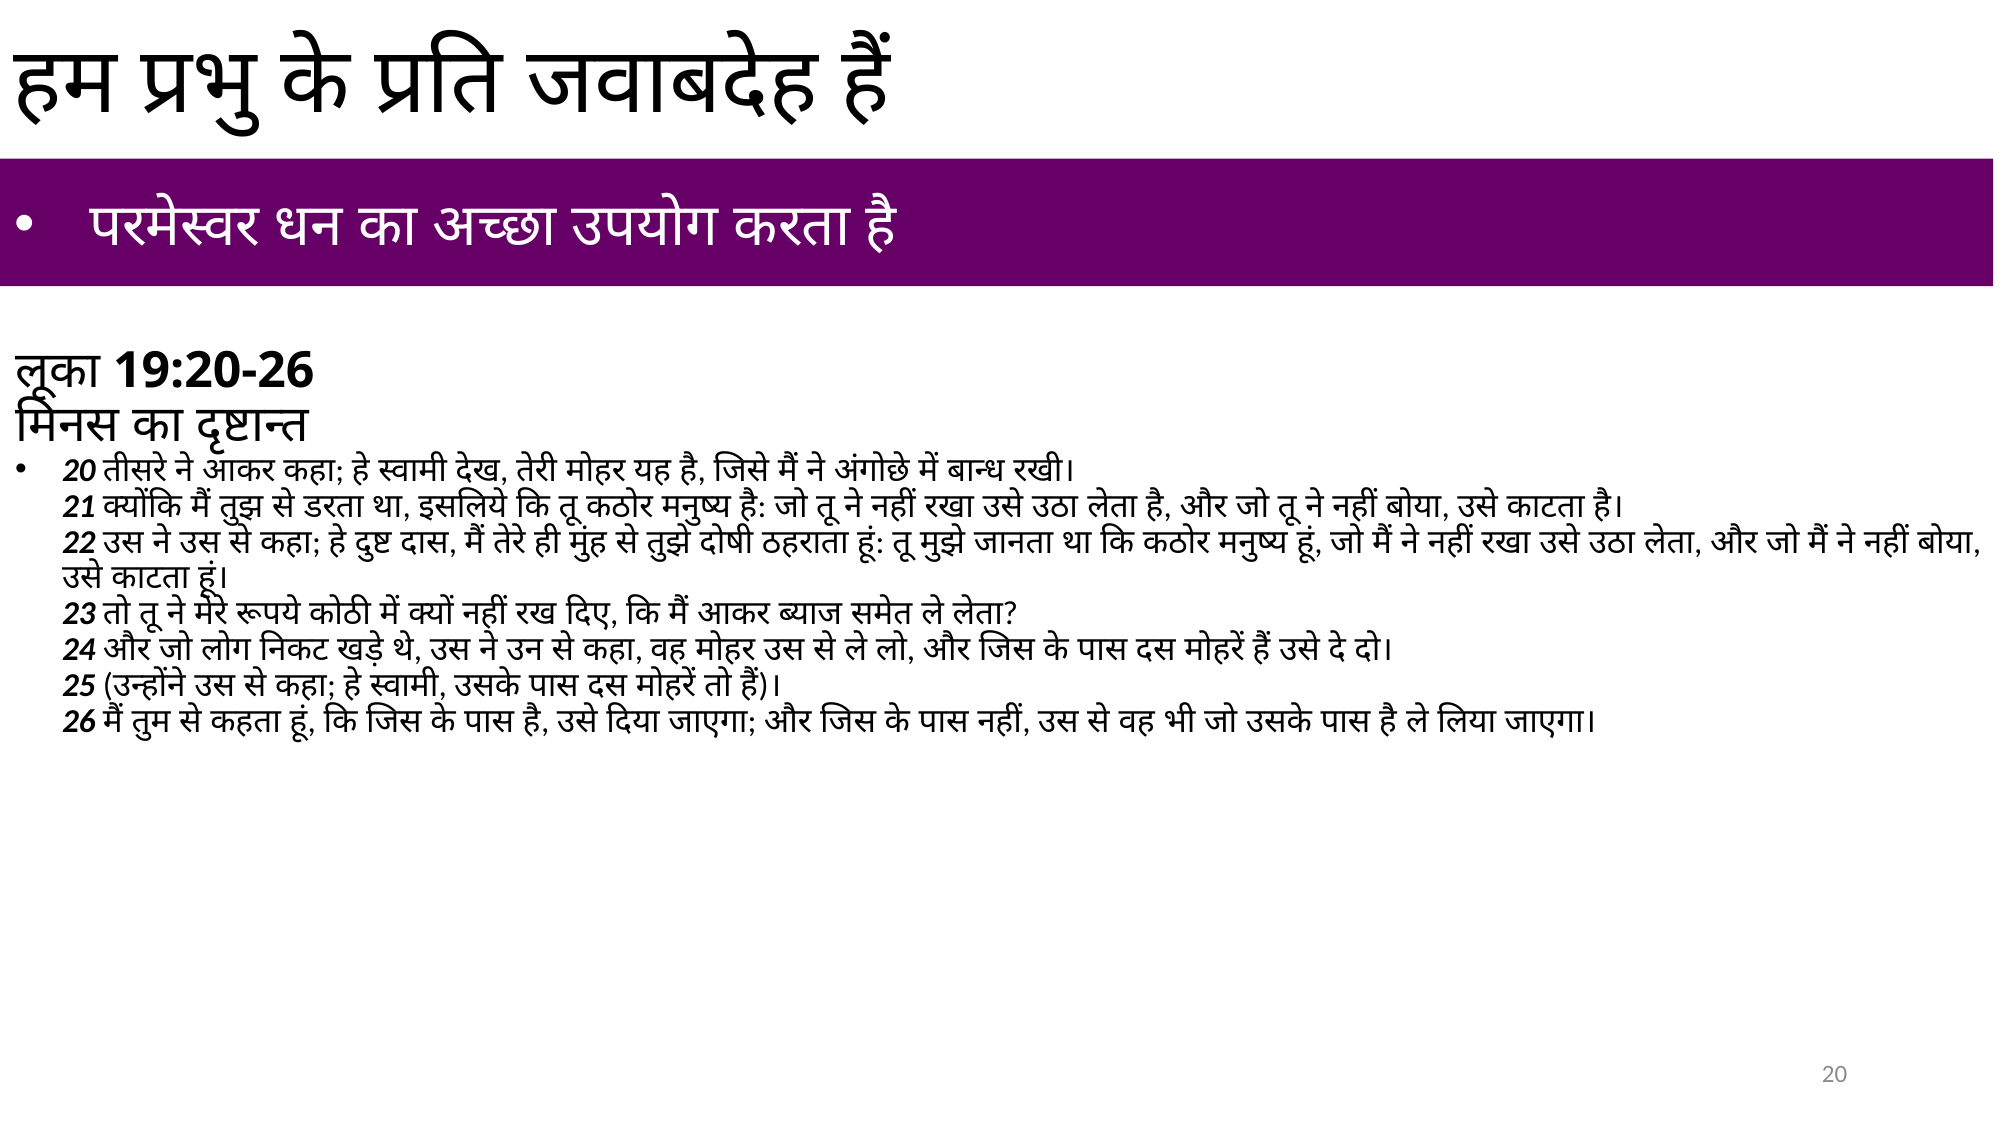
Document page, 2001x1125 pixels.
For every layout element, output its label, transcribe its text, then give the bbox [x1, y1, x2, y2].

text_box लूका 19:20-26 मिनस का दृष्टान्त 20 तीसरे ने आकर कहा; हे स्वामी देख, तेरी मोहर यह है, जिसे मैं ने अंगोछे में बान्ध रखी। 21 क्योंकि मैं तुझ से डरता था, इसलिये कि तू कठोर मनुष्य है: जो तू ने नहीं रखा उसे उठा लेता है, और जो तू ने नहीं बोया, उसे काटता है। 22 उस ने उस से कहा; हे दुष्ट दास, मैं तेरे ही मुंह से तुझे दोषी ठहराता हूं: तू मुझे जानता था कि कठोर मनुष्य हूं, जो मैं ने नहीं रखा उसे उठा लेता, और जो मैं ने नहीं बोया, उसे काटता हूं। 23 तो तू ने मेरे रूपये कोठी में क्यों नहीं रख दिए, कि मैं आकर ब्याज समेत ले लेता? 24 और जो लोग निकट खड़े थे, उस ने उन से कहा, वह मोहर उस से ले लो, और जिस के पास दस मोहरें हैं उसे दे दो। 25 (उन्होंने उस से कहा; हे स्वामी, उसके पास दस मोहरें तो हैं)। 26 मैं तुम से कहता हूं, कि जिस के पास है, उसे दिया जाएगा; और जिस के पास नहीं, उस से वह भी जो उसके पास है ले लिया जाएगा। [0, 337, 2000, 748]
text_box परमेस्वर धन का अच्छा उपयोग करता है [0, 158, 1994, 287]
slide_number 20 [1412, 1042, 1863, 1103]
title हम प्रभु के प्रति जवाबदेह हैं [0, 3, 2000, 164]
